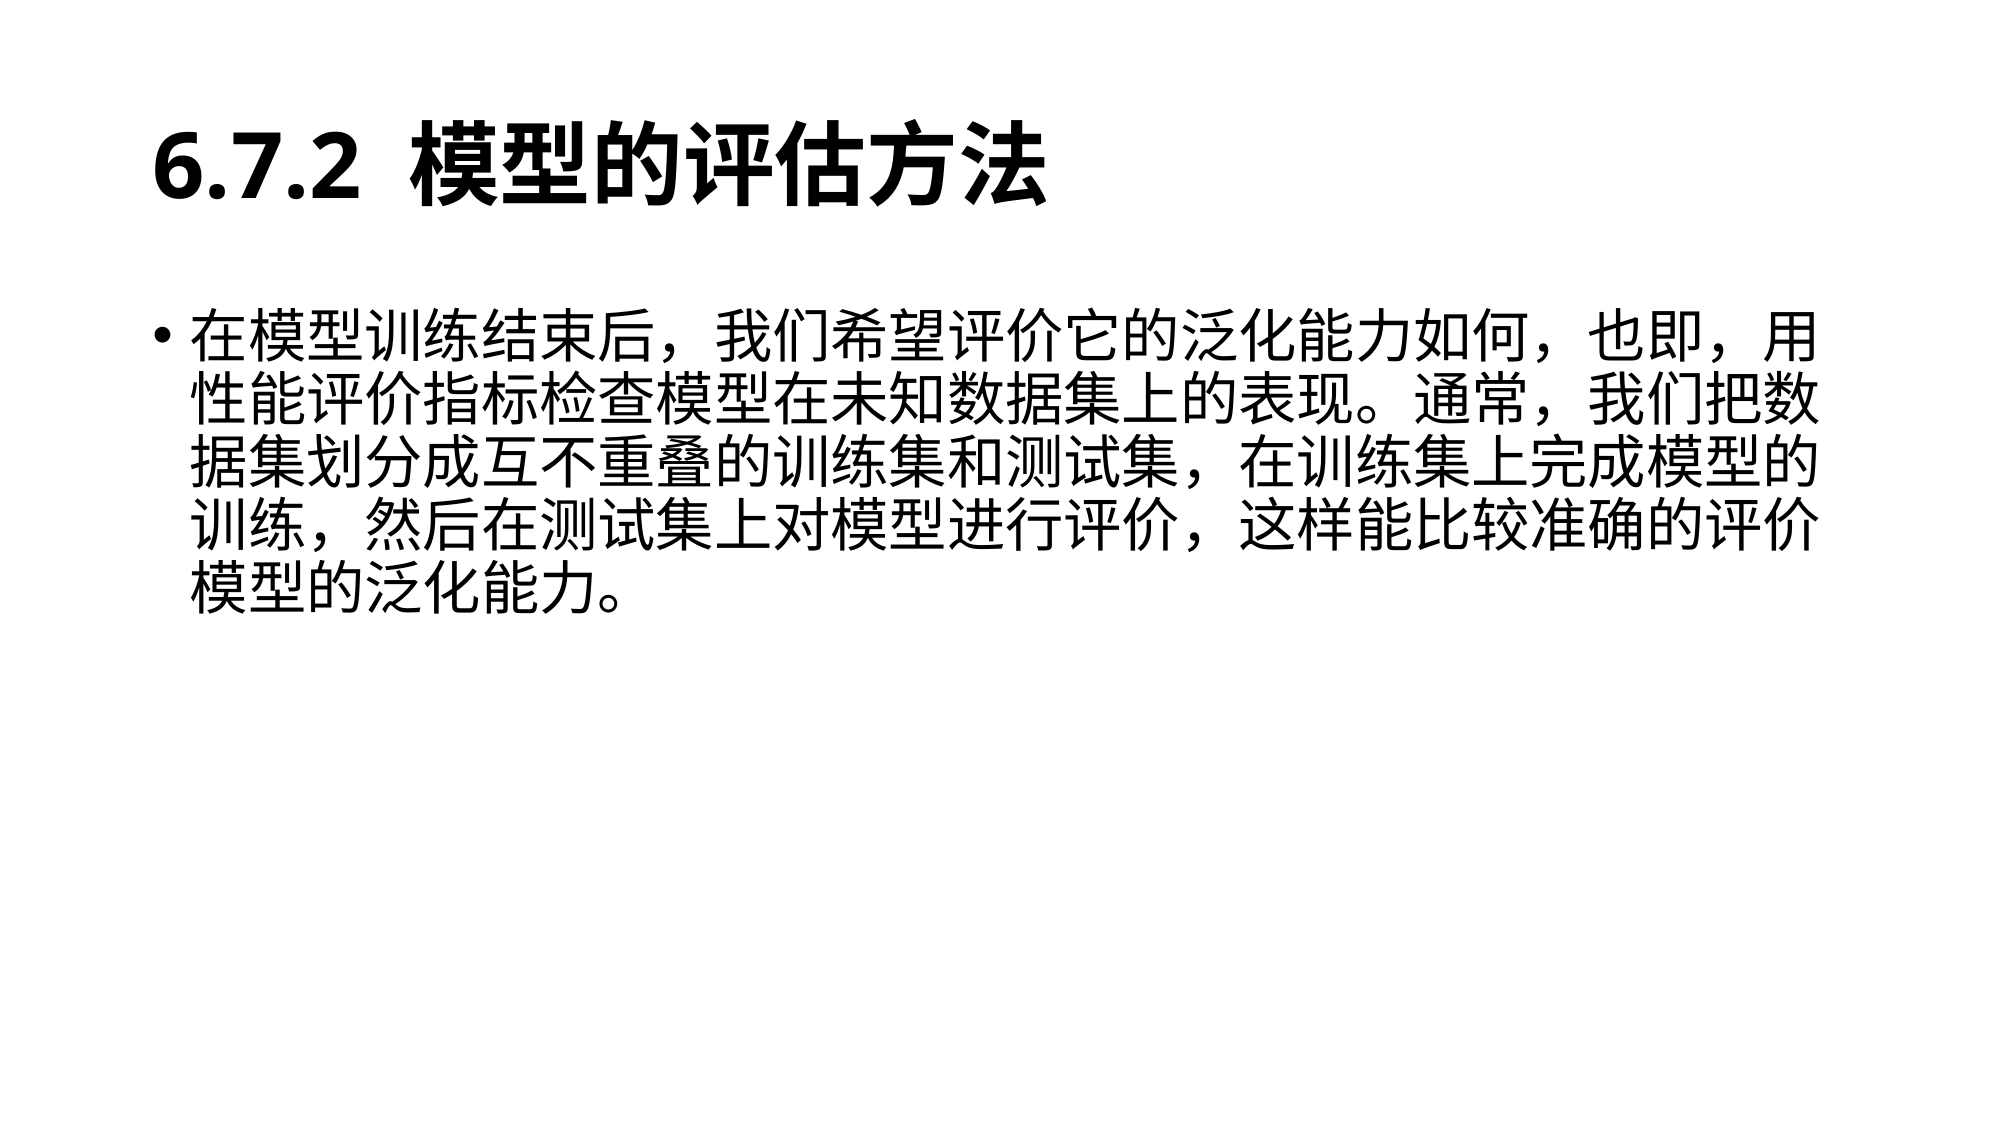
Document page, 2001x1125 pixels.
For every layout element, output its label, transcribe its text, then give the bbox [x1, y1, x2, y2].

title 6.7.2 模型的评估方法 [137, 59, 1863, 278]
list 在模型训练结束后，我们希望评价它的泛化能力如何，也即，用性能评价指标检查模型在未知数据集上的表现。通常，我们把数据集划分成互不重叠的训练集和测试集，在训练集上完成模型的训练，然后在测试集上对模型进行评价，这样能比较准确的评价模型的泛化能力。 [137, 299, 1863, 1014]
